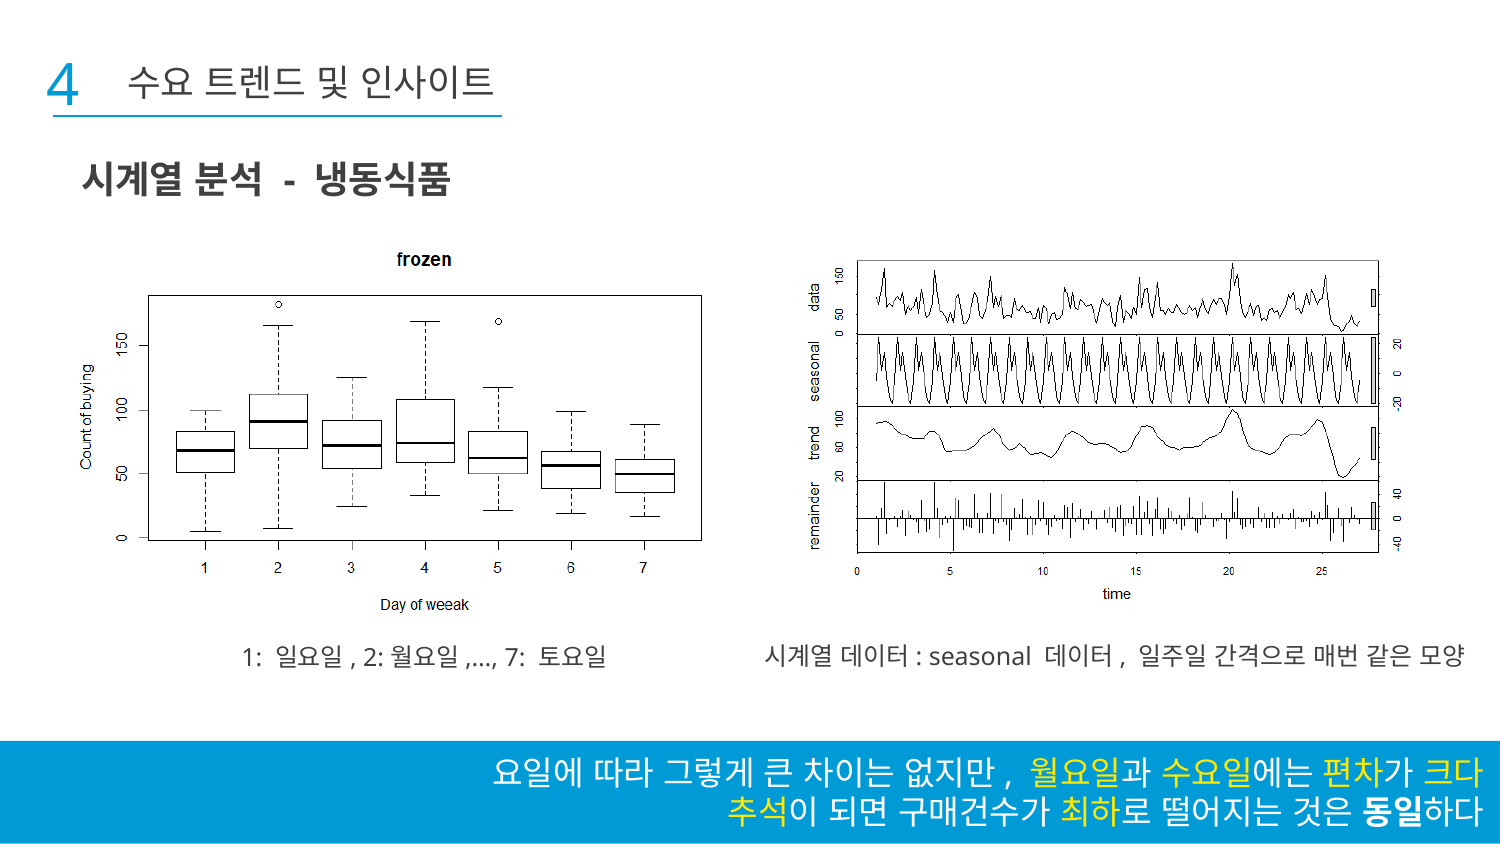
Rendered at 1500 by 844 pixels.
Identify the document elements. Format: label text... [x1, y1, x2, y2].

text_box 1: 일요일, 2:월요일,…, 7: 토요일 [226, 641, 622, 680]
text_box [0, 739, 1500, 844]
text_box 시계열 분석 - 냉동식품 [66, 148, 467, 209]
text_box 요일에 따라 그렇게 큰 차이는 없지만, 월요일과 수요일에는 편차가 크다 추석이 되면 구매건수가 최하로 떨어지는 것은 동일하다 [477, 744, 1500, 839]
picture [785, 213, 1450, 625]
text_box 수요 트렌드 및 인사이트 [113, 52, 638, 112]
picture [74, 221, 739, 632]
text_box 시계열 데이터: seasonal 데이터, 일주일 간격으로 매번 같은 모양 [750, 633, 1500, 678]
text_box 4 [29, 39, 113, 125]
